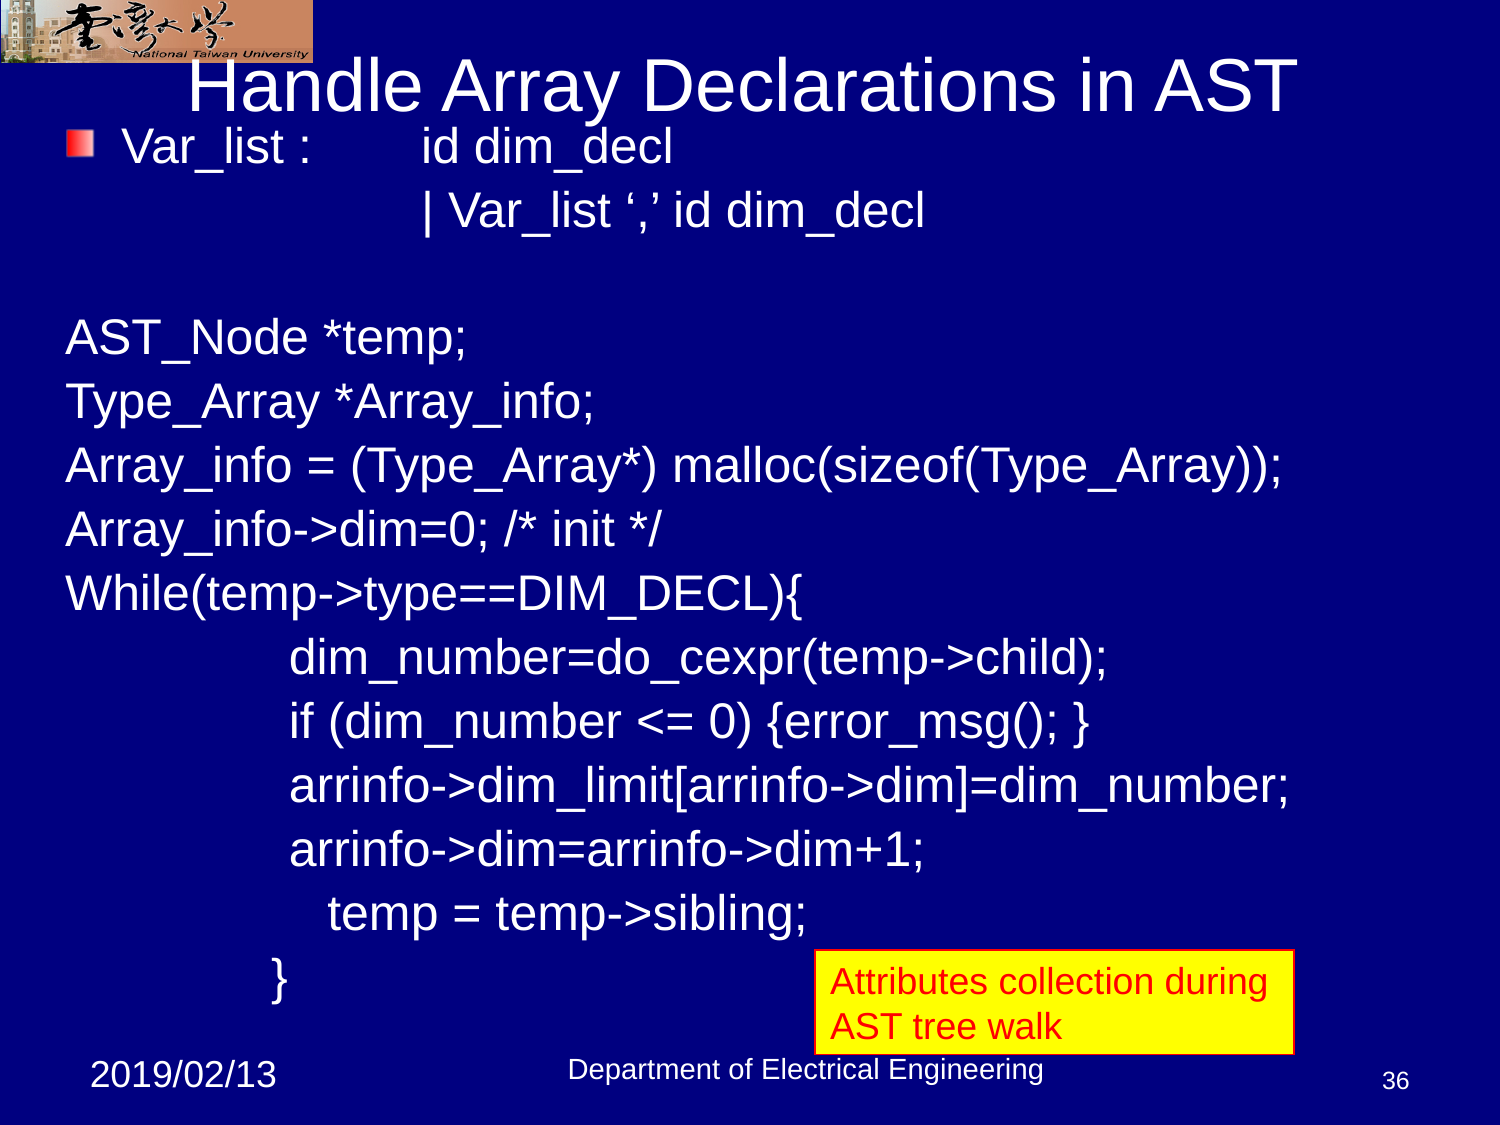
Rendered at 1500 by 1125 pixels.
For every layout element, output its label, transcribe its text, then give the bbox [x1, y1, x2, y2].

footer Department of Electrical Engineering [299, 1042, 1313, 1093]
text_box Attributes collection during AST tree walk [815, 949, 1295, 1042]
title Handle Array Declarations in AST [62, 24, 1426, 112]
list Var_list : id dim_decl | Var_list ‘,’ id dim_decl AST_Node *temp; Type_Array *Array_info; Array_info = (Type_Array*) malloc(sizeof(Type_Array)); Array_info->dim=0; /* init */ While(temp->type==DIM_DECL){ dim_number=do_cexpr(temp->child); if (dim_number <= 0) {error_msg(); } arrinfo->dim_limit[arrinfo->dim]=dim_number; arrinfo->dim=arrinfo->dim+1; temp = temp->sibling; } [49, 112, 1451, 1038]
picture [65, 128, 97, 160]
picture [1, 0, 313, 63]
slide_number 36 [1074, 1062, 1426, 1103]
